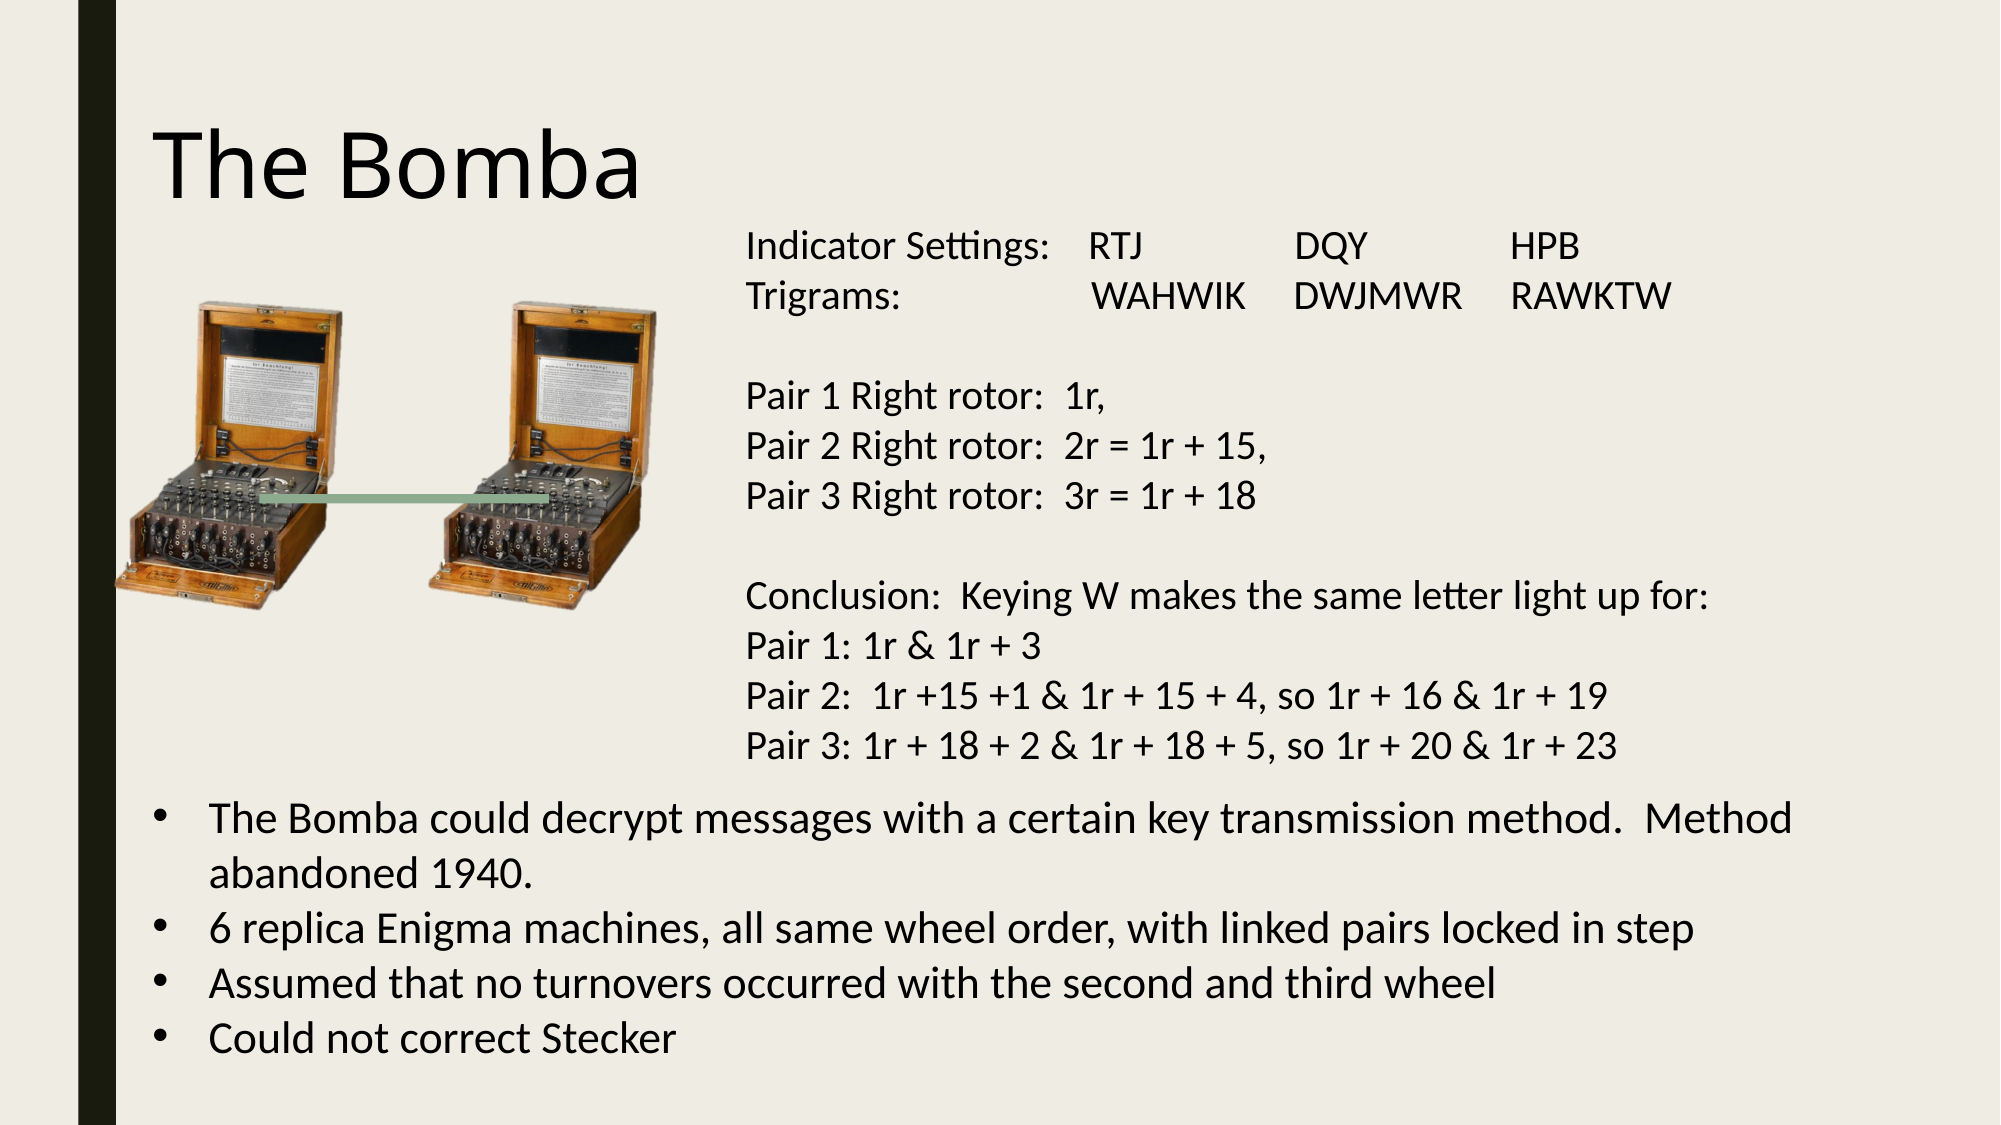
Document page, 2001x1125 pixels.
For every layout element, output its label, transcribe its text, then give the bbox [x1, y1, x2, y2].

text_box [137, 679, 1863, 1005]
text_box The Bomba could decrypt messages with a certain key transmission method. Method abandoned 1940. 6 replica Enigma machines, all same wheel order, with linked pairs locked in step Assumed that no turnovers occurred with the second and third wheel Could not correct Stecker [137, 780, 1829, 1115]
text_box The Bomba [137, 59, 1863, 257]
picture [0, 257, 920, 679]
text_box Indicator Settings: RTJ DQY HPB Trigrams: WAHWIK DWJMWR RAWKTW Pair 1 Right rotor: 1r, Pair 2 Right rotor: 2r = 1r + 15, Pair 3 Right rotor: 3r = 1r + 18 Conclusion: Keying W makes the same letter light up for: Pair 1: 1r & 1r + 3 Pair 2: 1r +15 +1 & 1r + 15 + 4, so 1r + 16 & 1r + 19 Pair 3: 1r + 18 + 2 & 1r + 18 + 5, so 1r + 20 & 1r + 23 [730, 210, 1903, 776]
